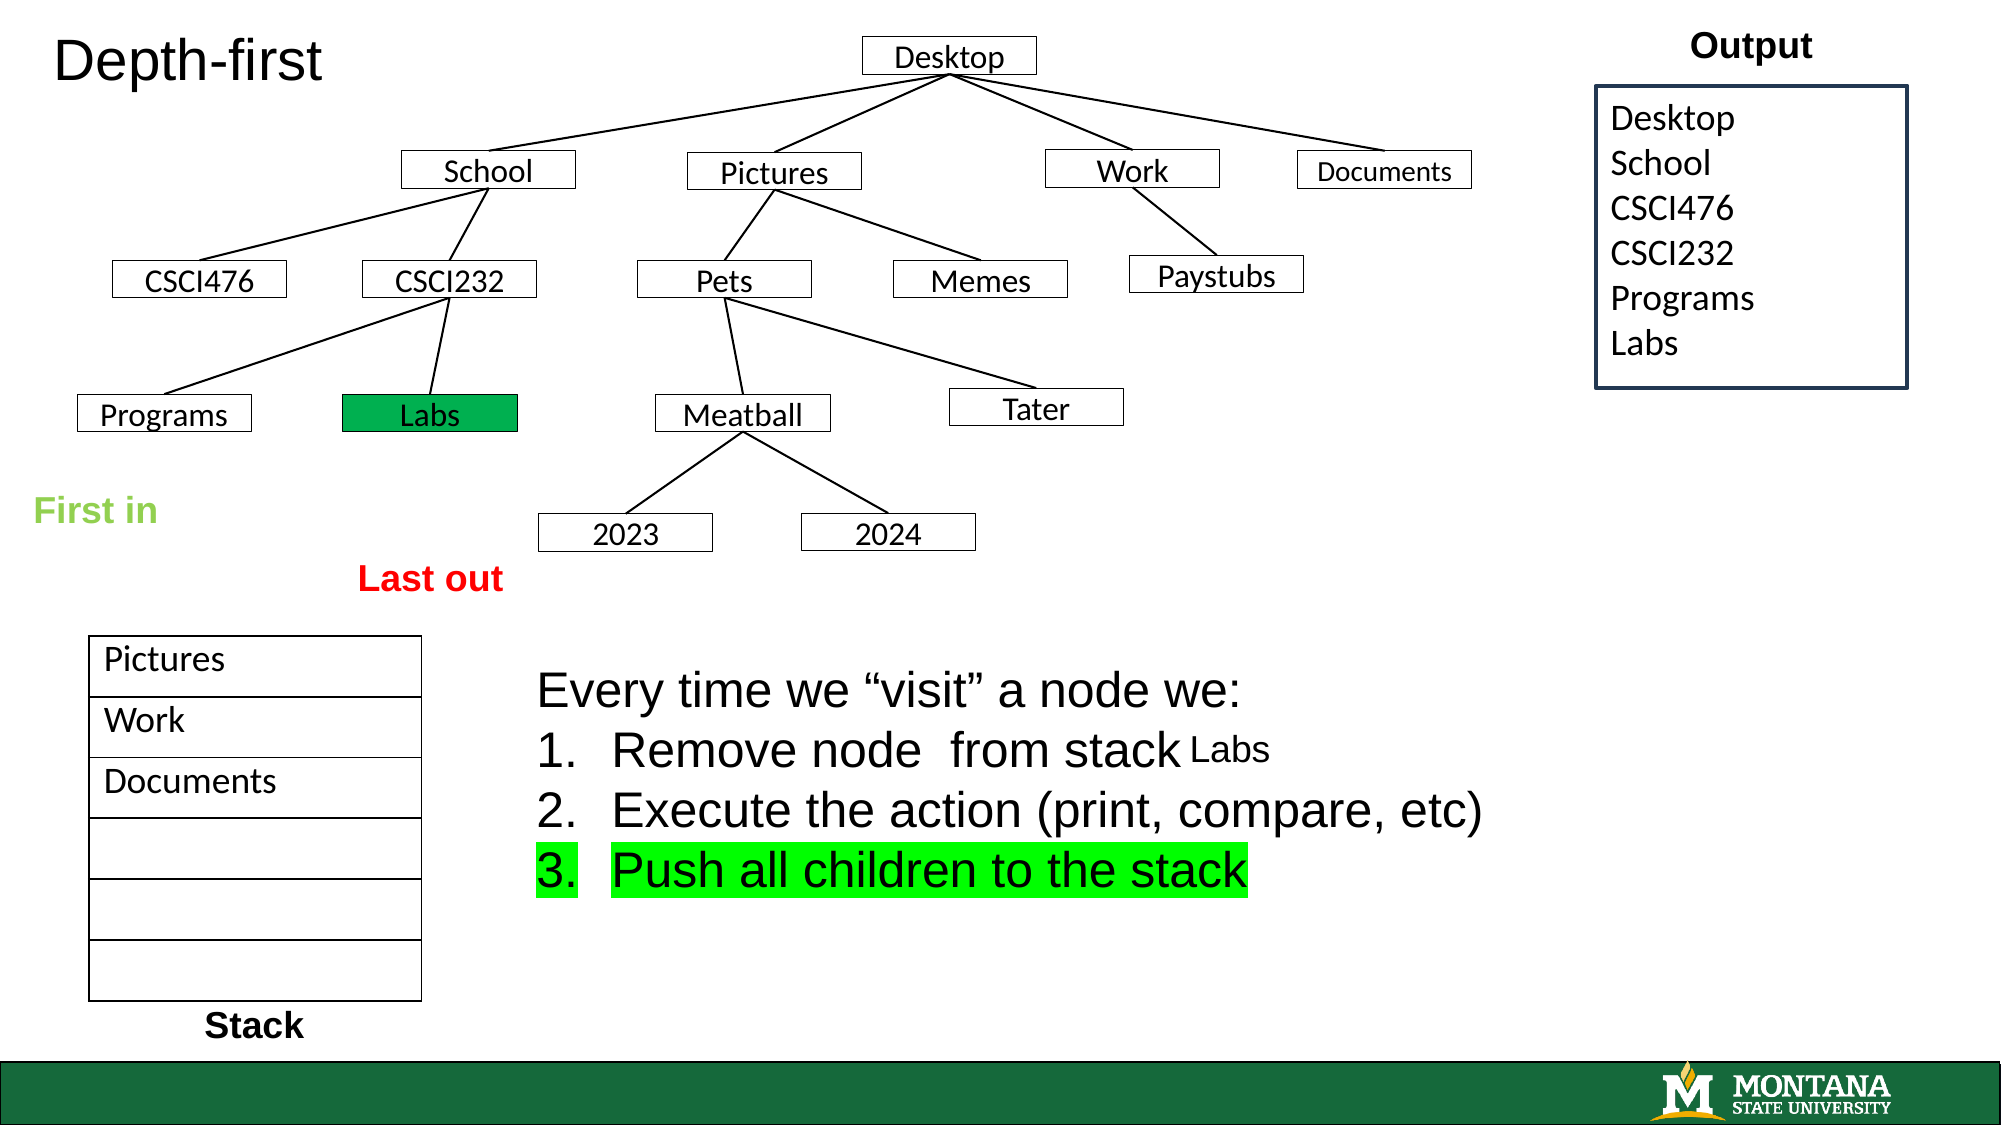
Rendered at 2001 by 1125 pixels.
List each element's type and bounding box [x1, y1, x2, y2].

table_cell [90, 880, 421, 939]
table_cell [90, 819, 421, 878]
table_cell [90, 698, 421, 757]
text_box [342, 546, 519, 607]
text_box [521, 649, 2000, 965]
text_box [18, 478, 174, 539]
text_box [189, 993, 320, 1054]
text_box [39, 15, 339, 100]
table_cell [90, 941, 421, 1000]
table_header [90, 637, 421, 696]
table_cell [90, 758, 421, 817]
text_box [1675, 13, 1829, 73]
text_box [0, 1060, 2000, 1125]
picture [1649, 1060, 1892, 1122]
text_box [1594, 84, 1909, 390]
text_box [75, 35, 1474, 553]
